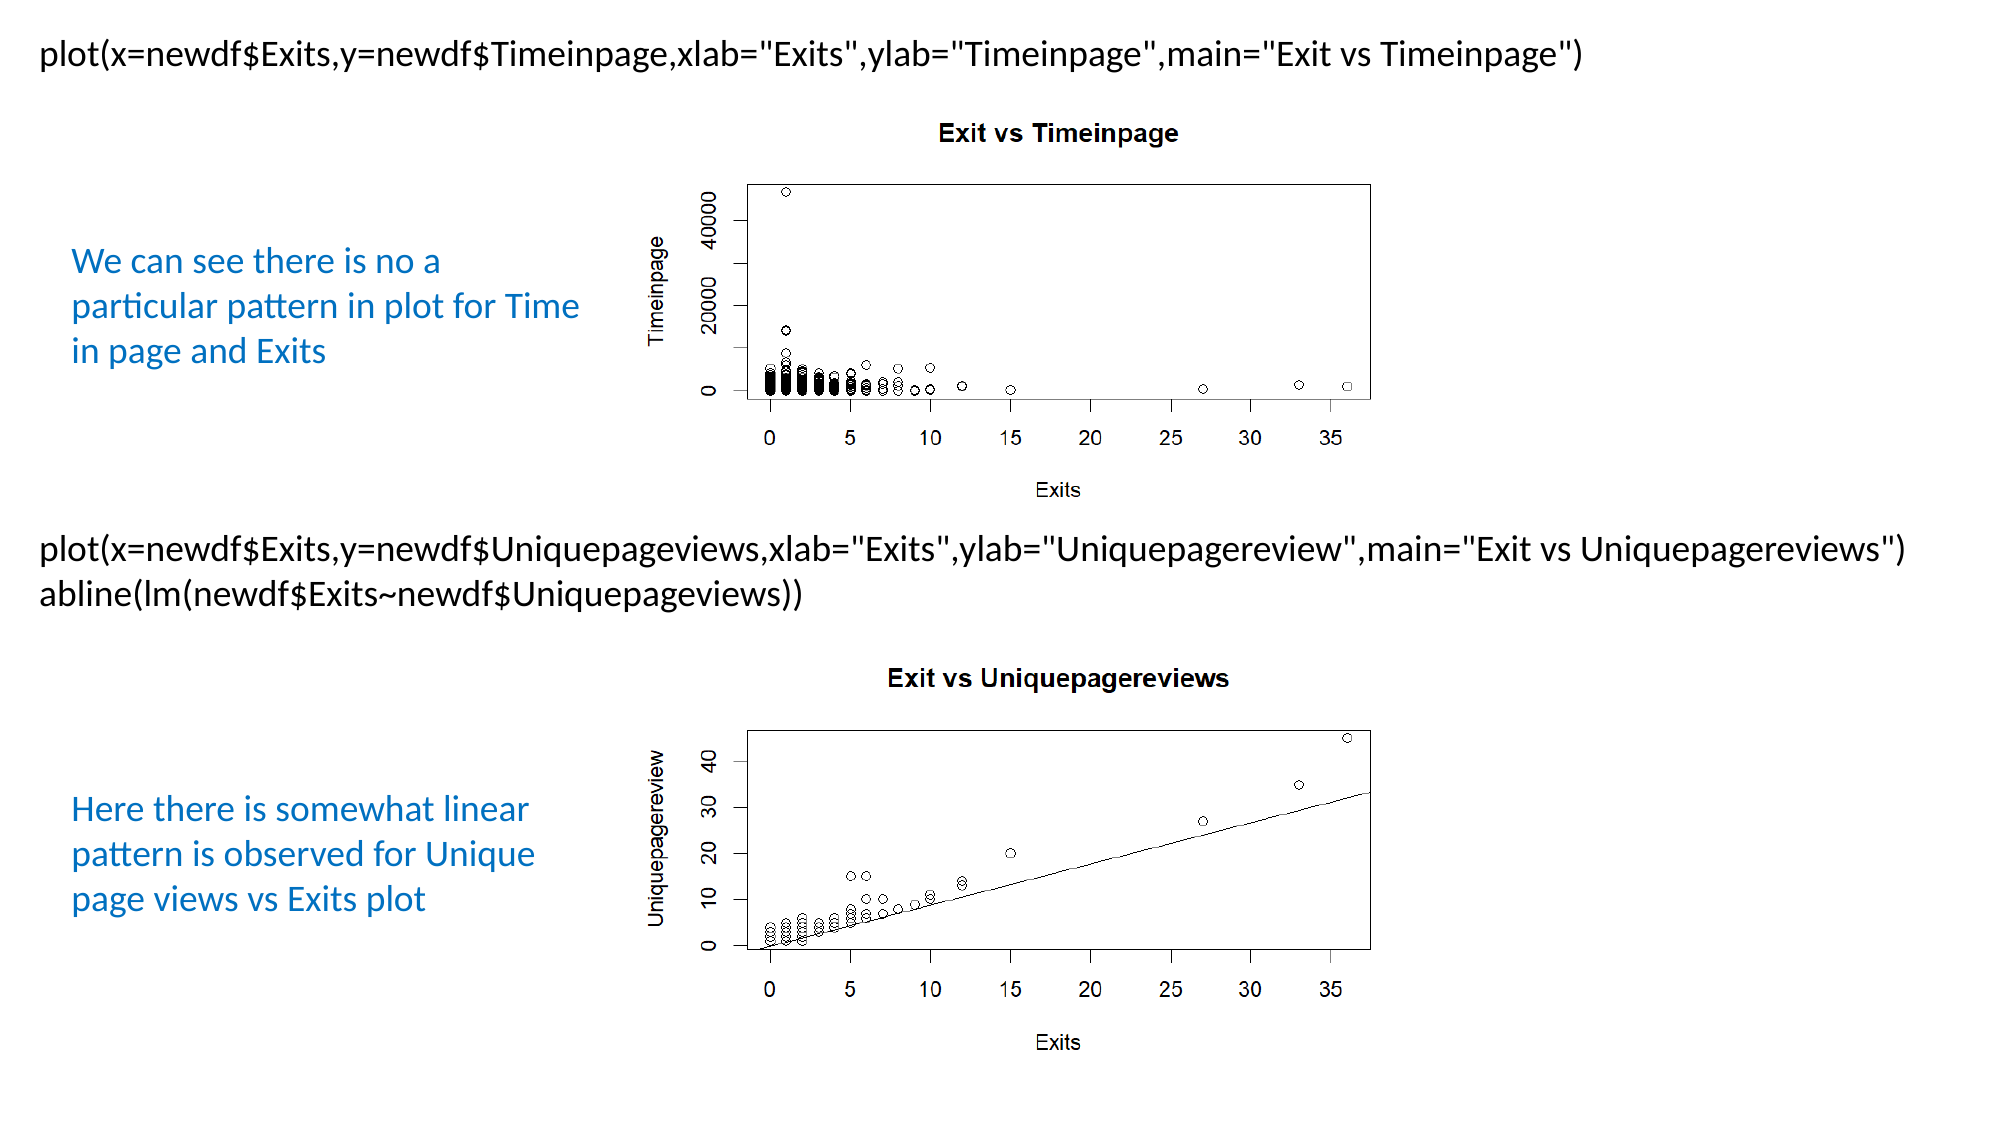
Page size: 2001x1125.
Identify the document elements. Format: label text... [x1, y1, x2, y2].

text_box We can see there is no a particular pattern in plot for Time in page and Exits [56, 228, 608, 379]
text_box plot(x=newdf$Exits,y=newdf$Timeinpage,xlab="Exits",ylab="Timeinpage",main="Exit vs Timeinpage") plot(x=newdf$Exits,y=newdf$Uniquepageviews,xlab="Exits",ylab="Uniquepagereview",main="Exit vs Uniquepagereviews") abline(lm(newdf$Exits~newdf$Uniquepageviews)) [24, 21, 1973, 622]
picture [639, 622, 1425, 1083]
text_box Here there is somewhat linear pattern is observed for Unique page views vs Exits plot [56, 776, 608, 927]
picture [639, 78, 1425, 530]
